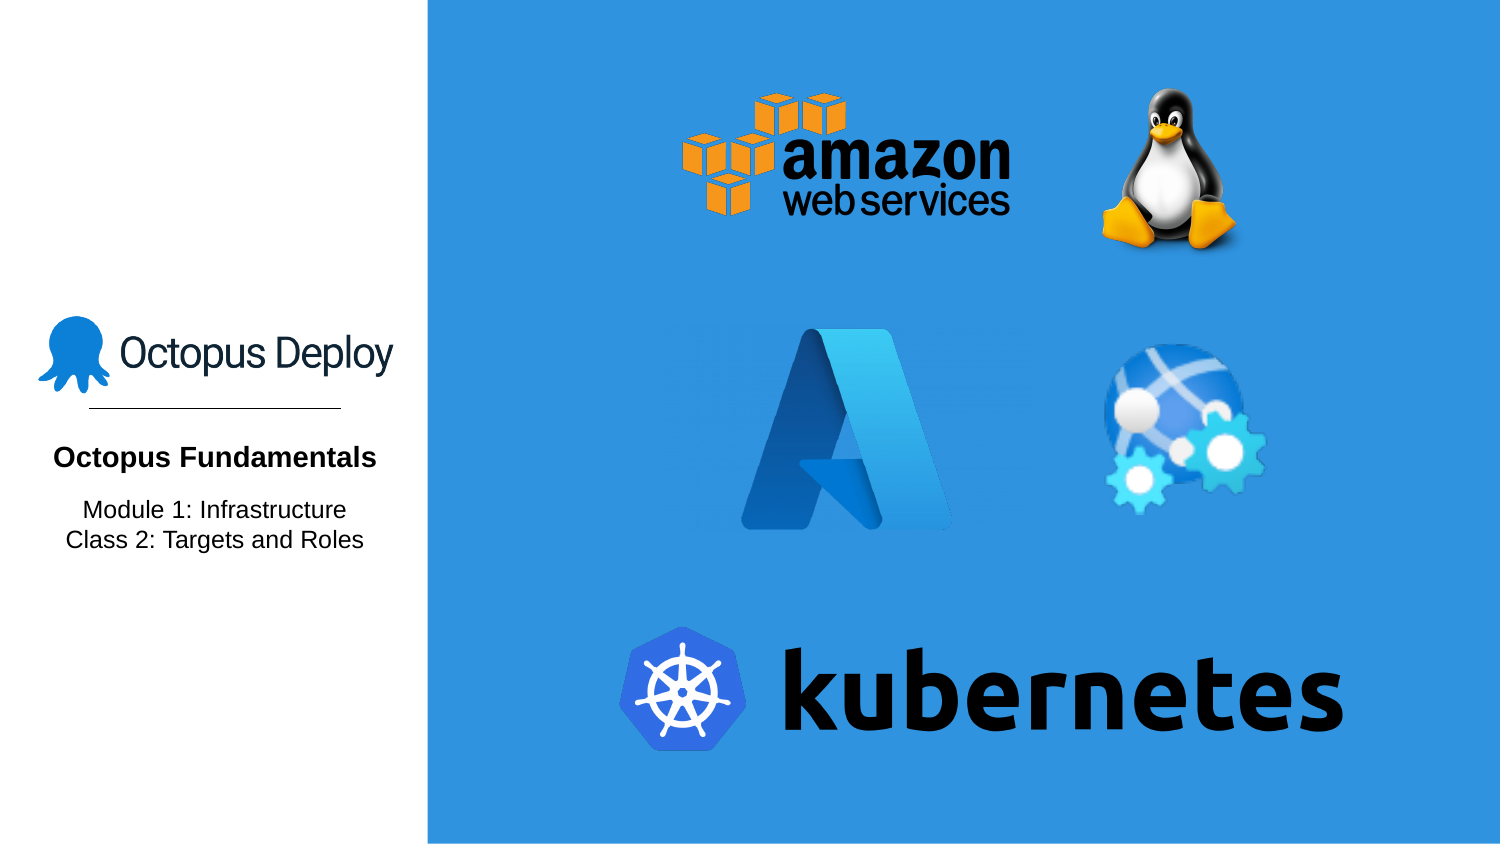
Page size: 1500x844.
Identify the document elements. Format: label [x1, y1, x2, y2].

picture [615, 623, 1347, 754]
picture [661, 324, 1033, 534]
picture [1100, 343, 1273, 515]
picture [677, 82, 1014, 229]
picture [37, 316, 394, 394]
picture [1016, 85, 1321, 257]
